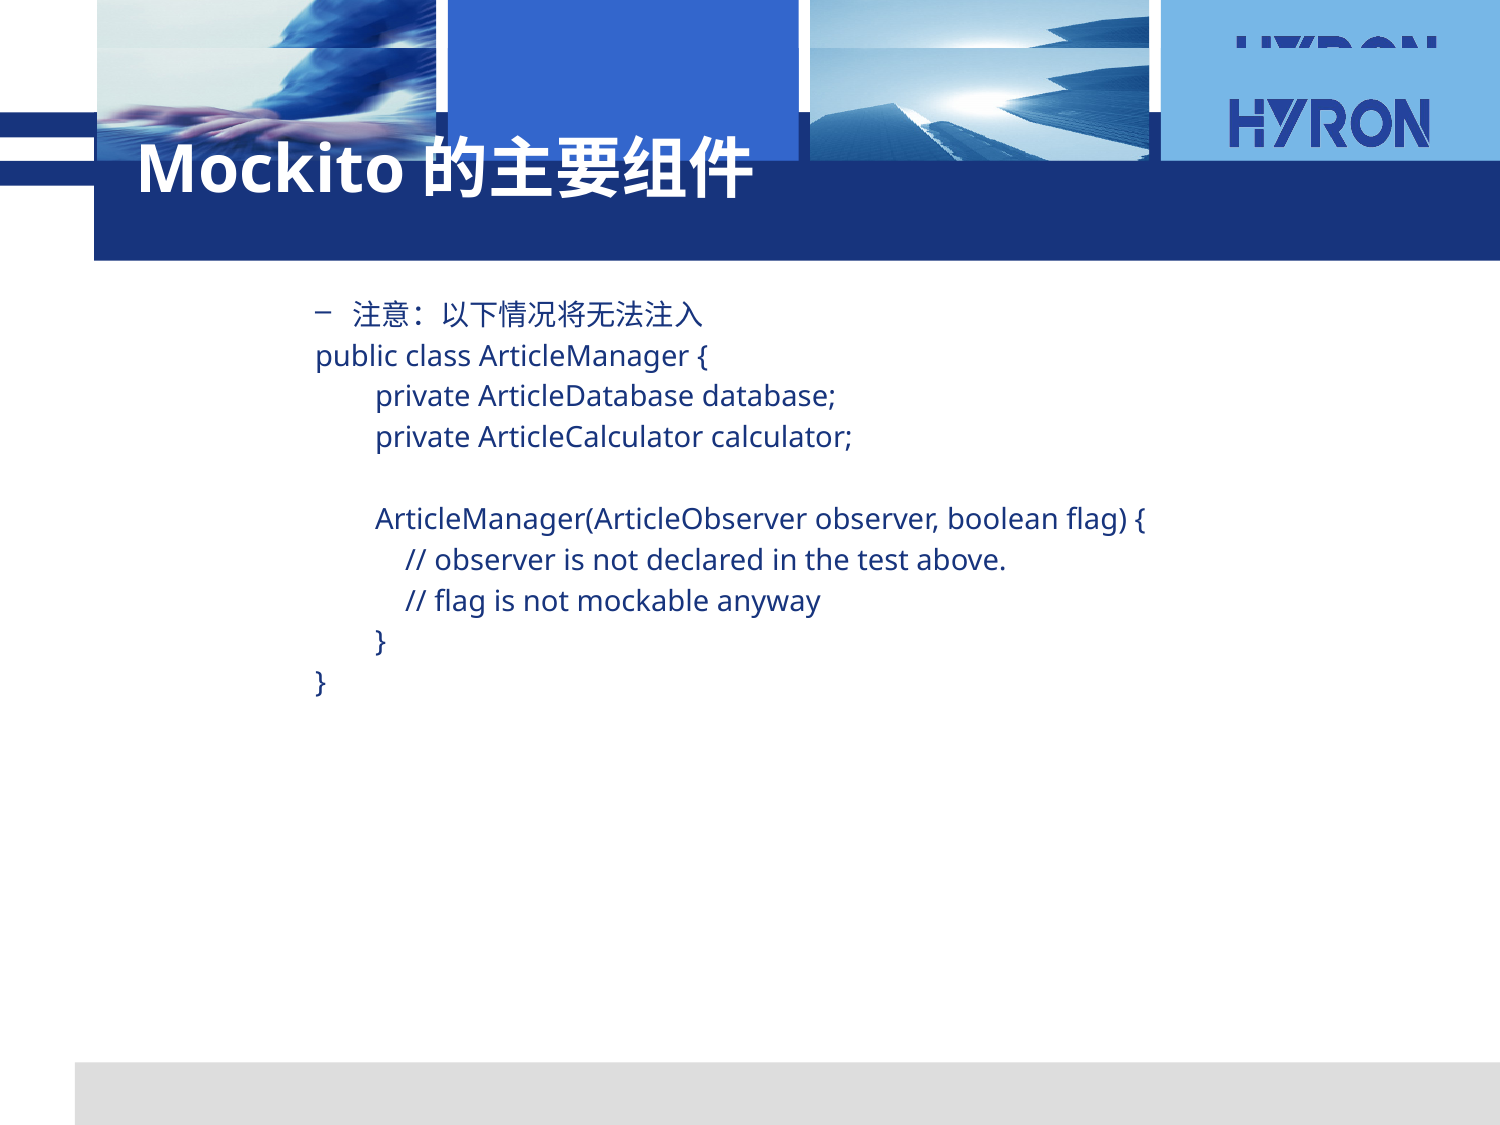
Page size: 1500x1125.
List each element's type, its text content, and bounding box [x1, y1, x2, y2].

title Mockito的主要组件 [120, 119, 1401, 213]
picture [1234, 30, 1440, 48]
picture [1227, 93, 1433, 150]
picture [810, 0, 1150, 119]
picture [97, 0, 437, 160]
list 注意：以下情况将无法注入 public class ArticleManager { private ArticleDatabase database; private ArticleCalculator calculator; ArticleManager(ArticleObserver observer, boolean flag) { // observer is not declared in the test above. // flag is not mockable anyway } } [74, 232, 1426, 1034]
